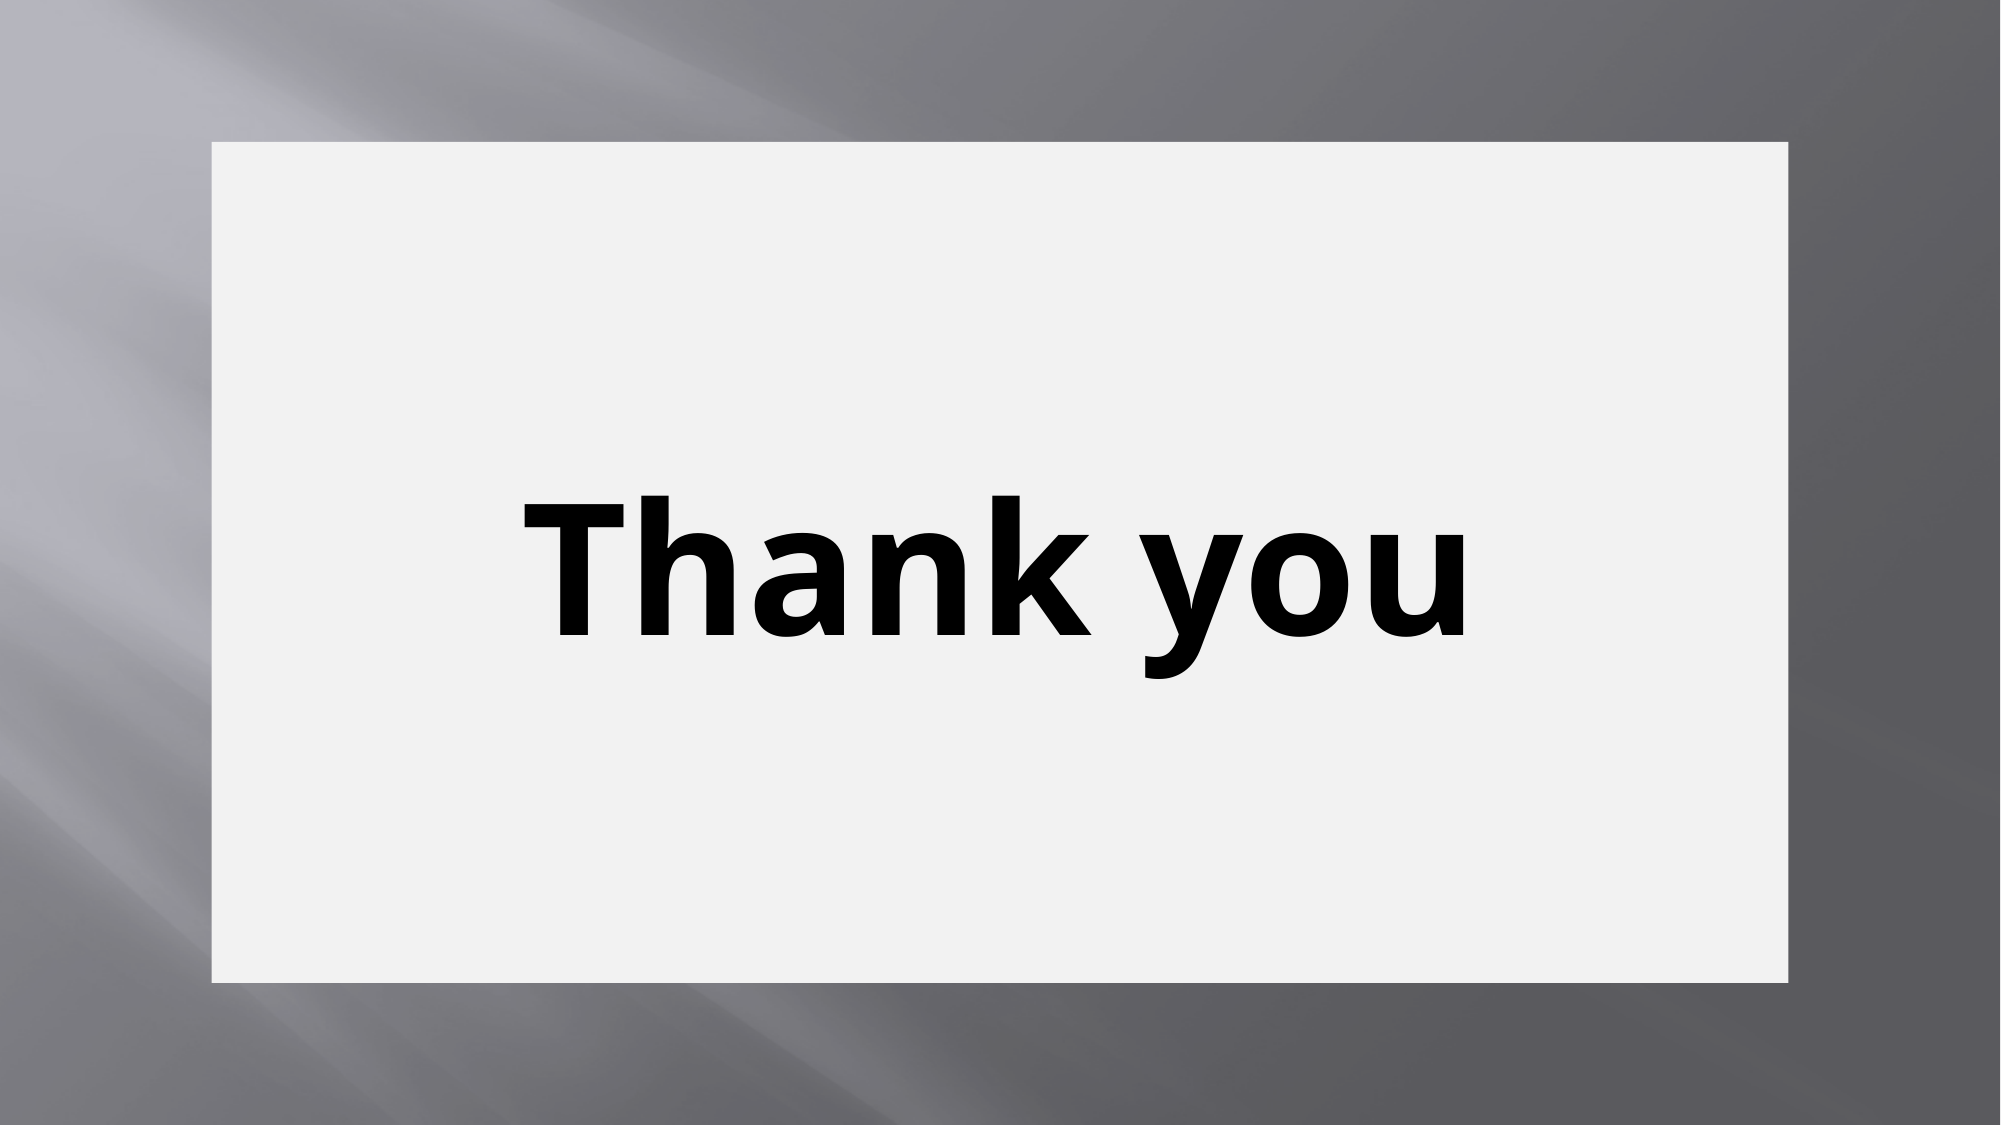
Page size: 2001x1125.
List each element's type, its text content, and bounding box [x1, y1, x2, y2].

title Thank you [211, 141, 1789, 983]
